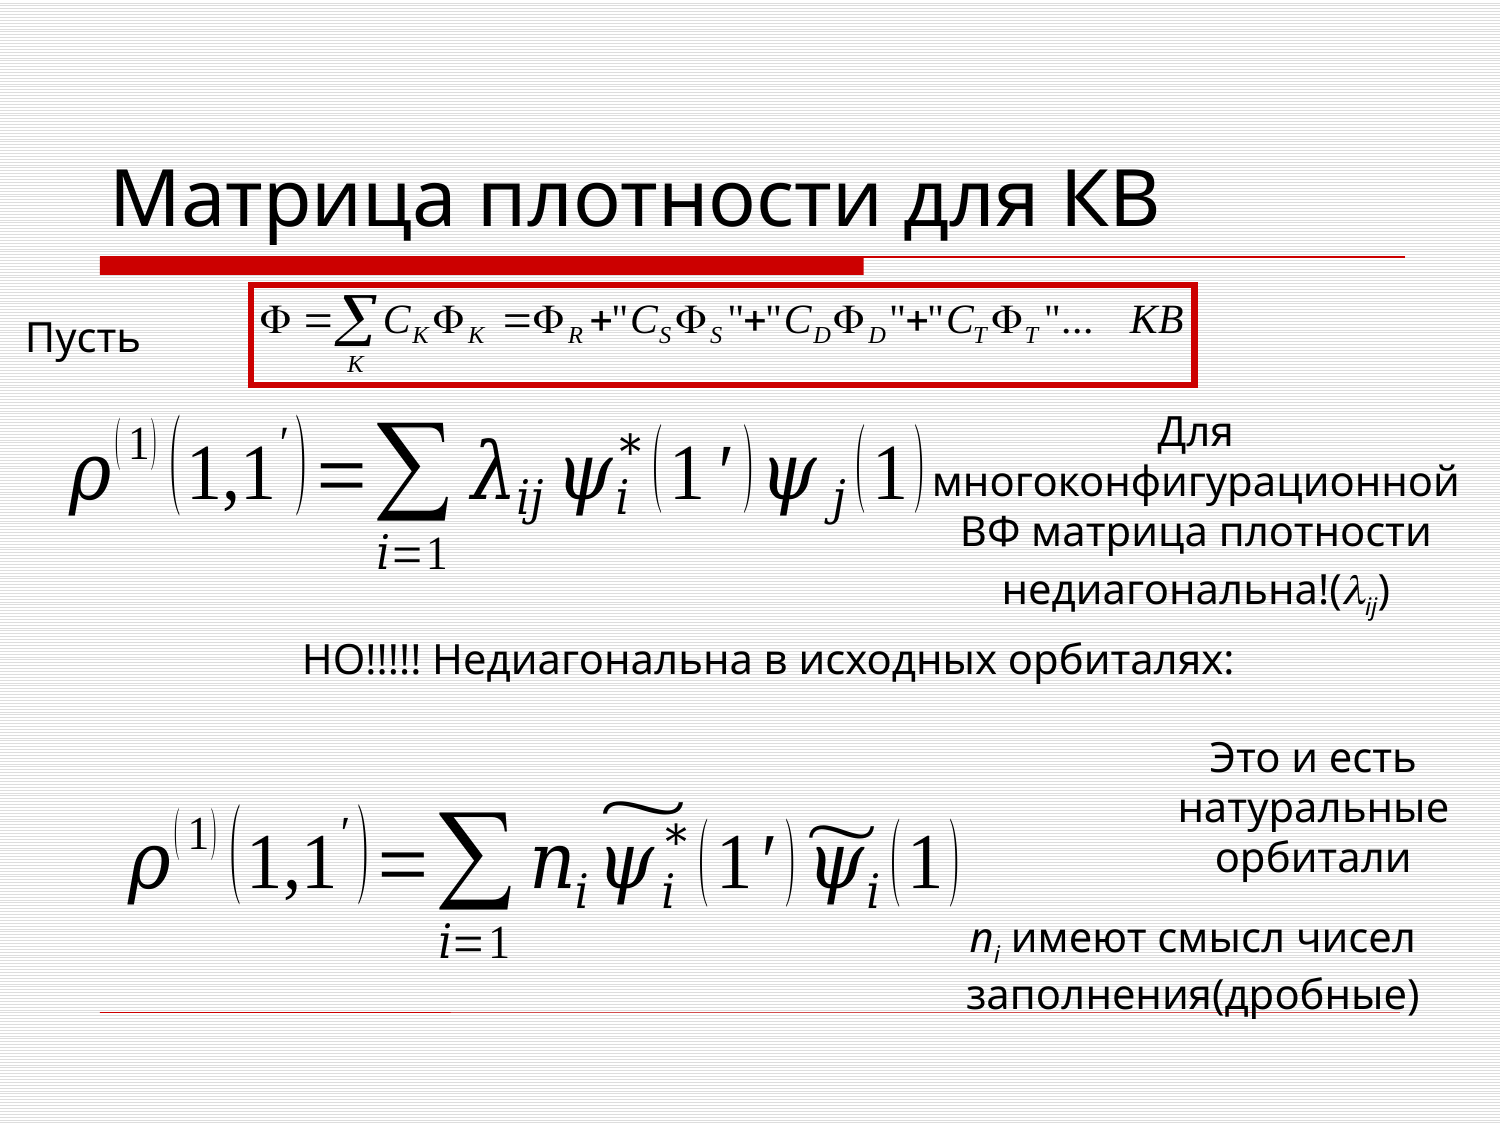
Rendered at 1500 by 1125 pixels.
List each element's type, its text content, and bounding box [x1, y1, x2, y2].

text_box Для многоконфигурационной ВФ матрица плотности недиагональна!(ij) [891, 396, 1500, 646]
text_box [253, 287, 1192, 382]
text_box Это и есть натуральные орбитали [1143, 723, 1484, 895]
list Пусть [9, 303, 1333, 416]
title Матрица плотности для КВ [94, 50, 1459, 250]
text_box НО!!!!! Недиагональна в исходных орбиталях: [148, 625, 1388, 686]
text_box ni имеют смысл чисел заполнения(дробные) [927, 903, 1459, 1075]
